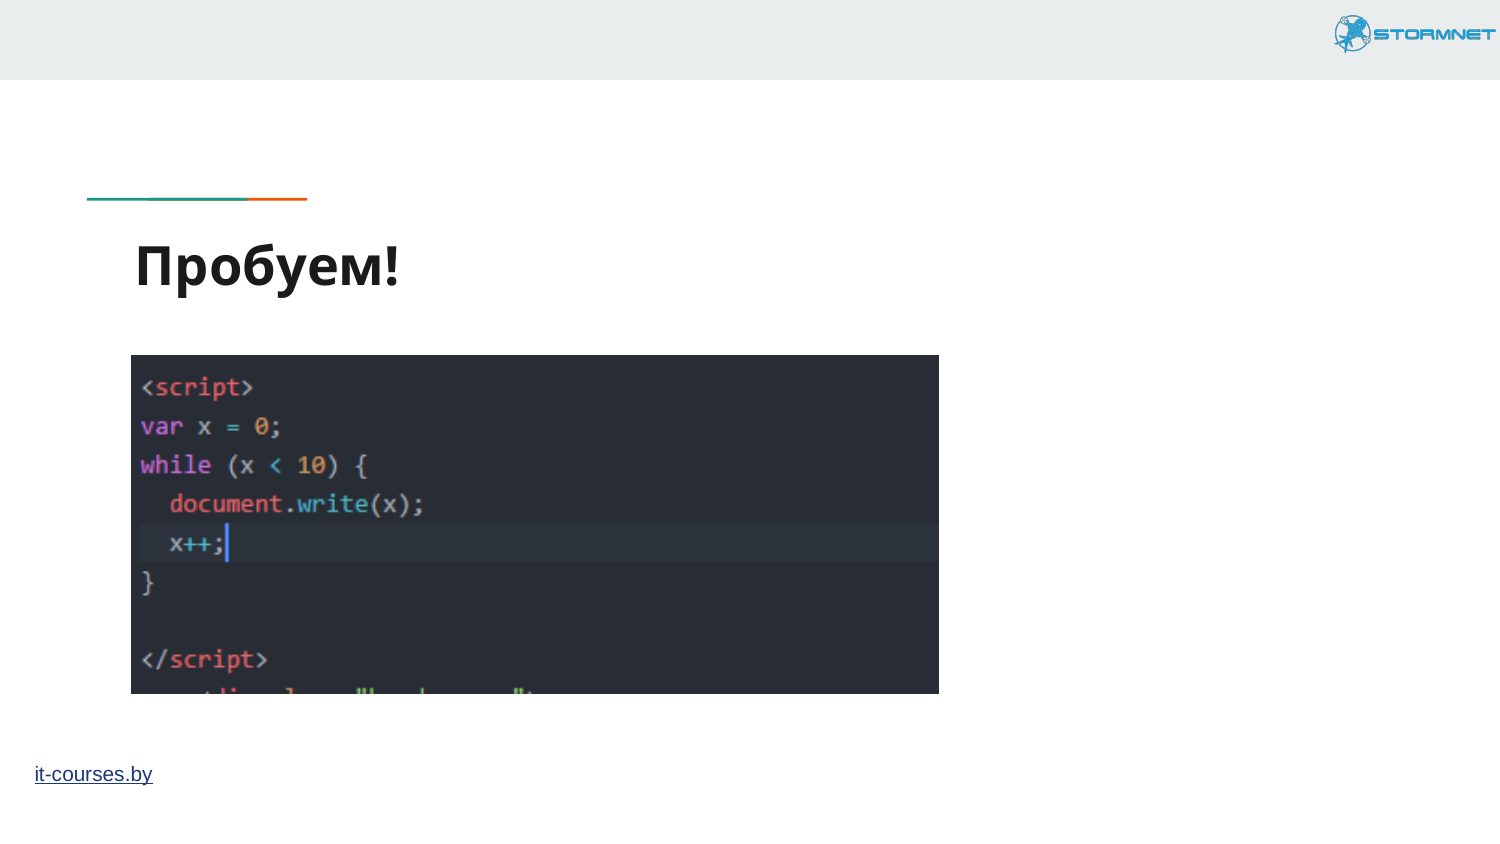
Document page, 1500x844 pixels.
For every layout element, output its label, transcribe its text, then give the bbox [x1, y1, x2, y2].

list [119, 341, 1381, 712]
picture [131, 355, 939, 695]
text_box it-courses.by [23, 749, 231, 828]
picture [1332, 0, 1500, 71]
title Пробуем! [119, 216, 1381, 305]
